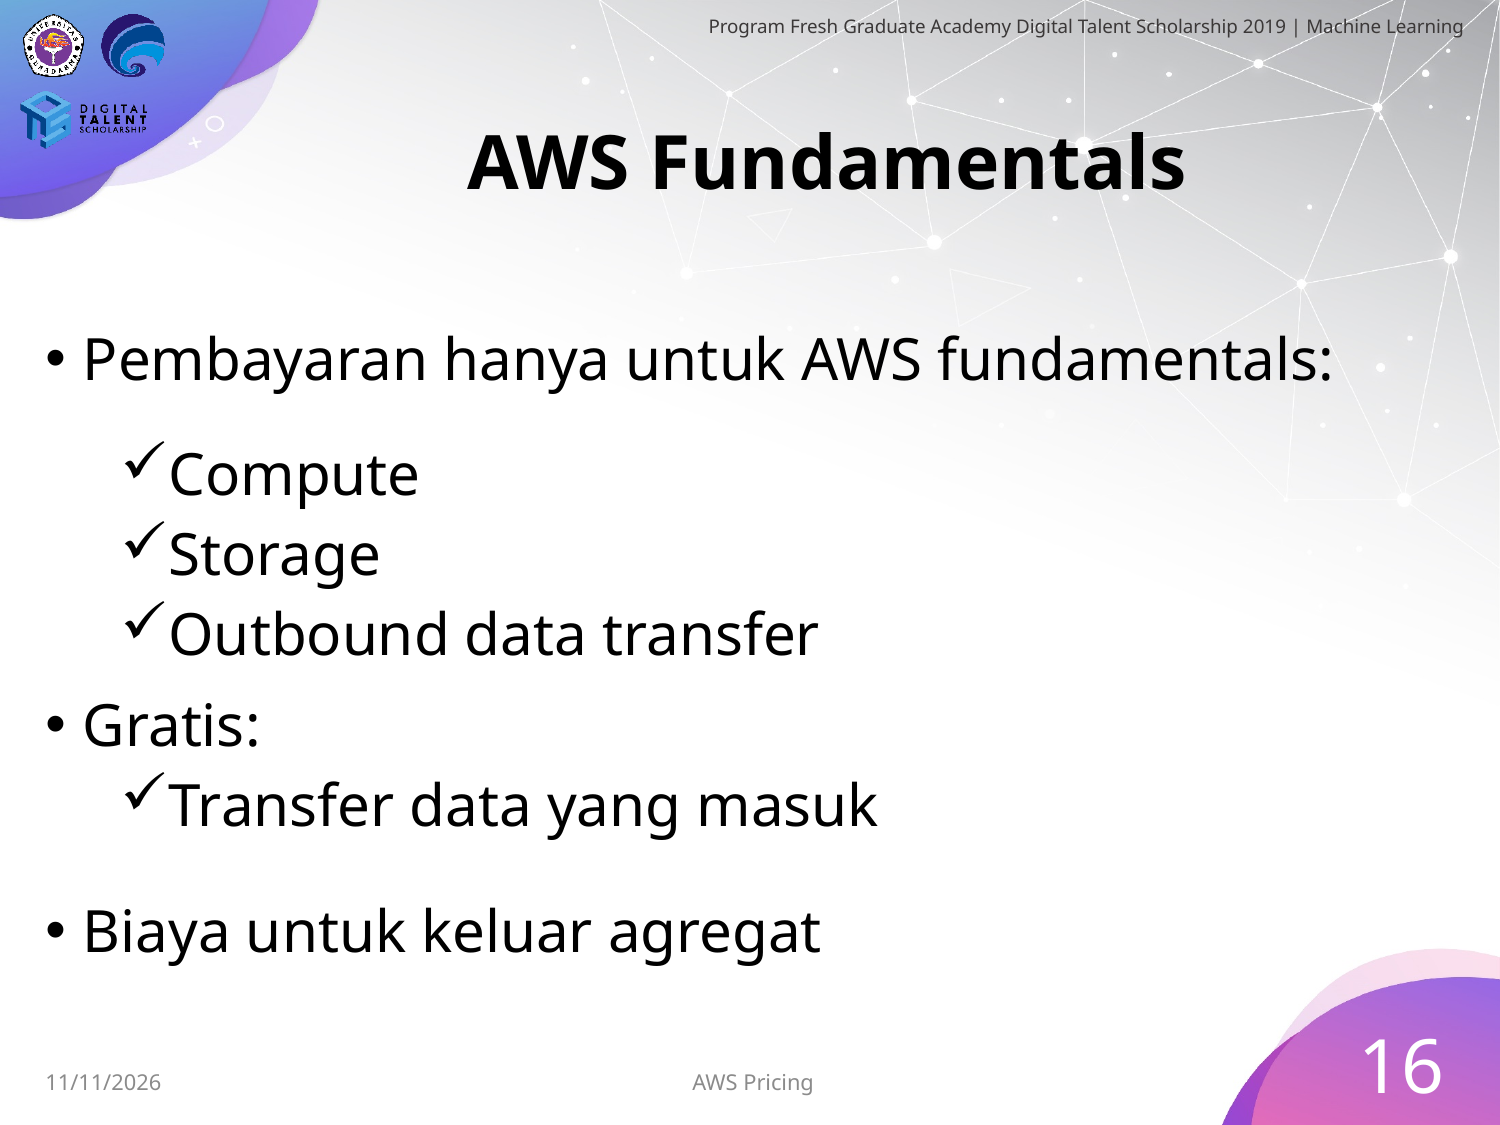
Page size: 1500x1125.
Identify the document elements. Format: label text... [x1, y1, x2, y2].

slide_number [30, 1053, 272, 1114]
title AWS Fundamentals [224, 95, 1431, 236]
slide_number 16 [1327, 1025, 1477, 1115]
footer AWS Pricing [386, 1053, 1121, 1114]
picture [0, 0, 1500, 1125]
list Pembayaran hanya untuk AWS fundamentals: Compute Storage Outbound data transfer Gratis: Transfer data yang masuk Biaya untuk keluar agregat [30, 238, 1477, 1014]
